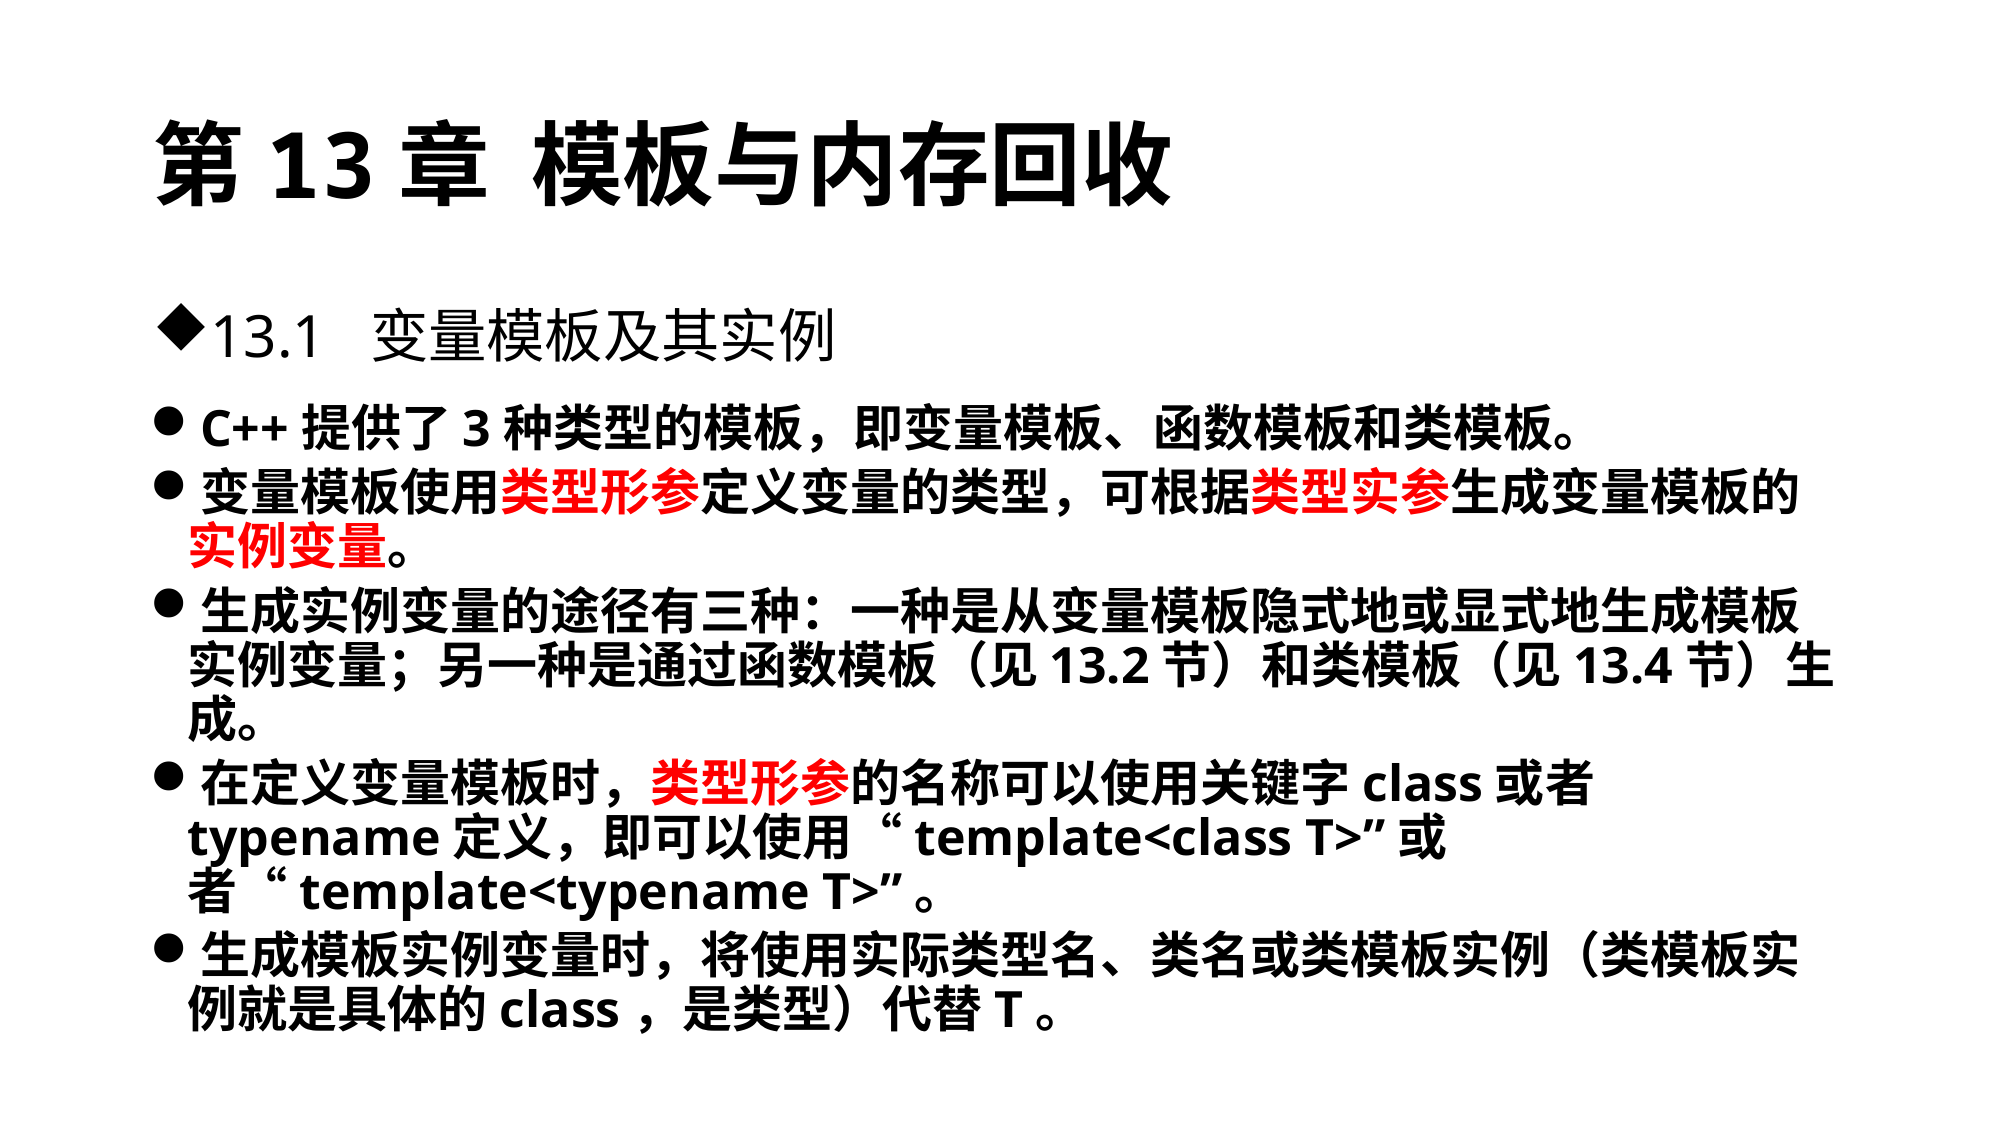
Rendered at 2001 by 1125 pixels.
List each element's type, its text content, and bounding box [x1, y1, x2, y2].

title 第13章 模板与内存回收 [137, 59, 1863, 278]
list 13.1 变量模板及其实例 [137, 299, 1863, 1014]
text_box C++提供了3种类型的模板，即变量模板、函数模板和类模板。 变量模板使用类型形参定义变量的类型，可根据类型实参生成变量模板的实例变量。 生成实例变量的途径有三种：一种是从变量模板隐式地或显式地生成模板实例变量；另一种是通过函数模板（见13.2节）和类模板（见13.4节）生成。 在定义变量模板时，类型形参的名称可以使用关键字class或者typename定义，即可以使用“template<class T>”或者“template<typename T>”。 生成模板实例变量时，将使用实际类型名、类名或类模板实例（类模板实例就是具体的class，是类型）代替T。 [60, 395, 1854, 1046]
